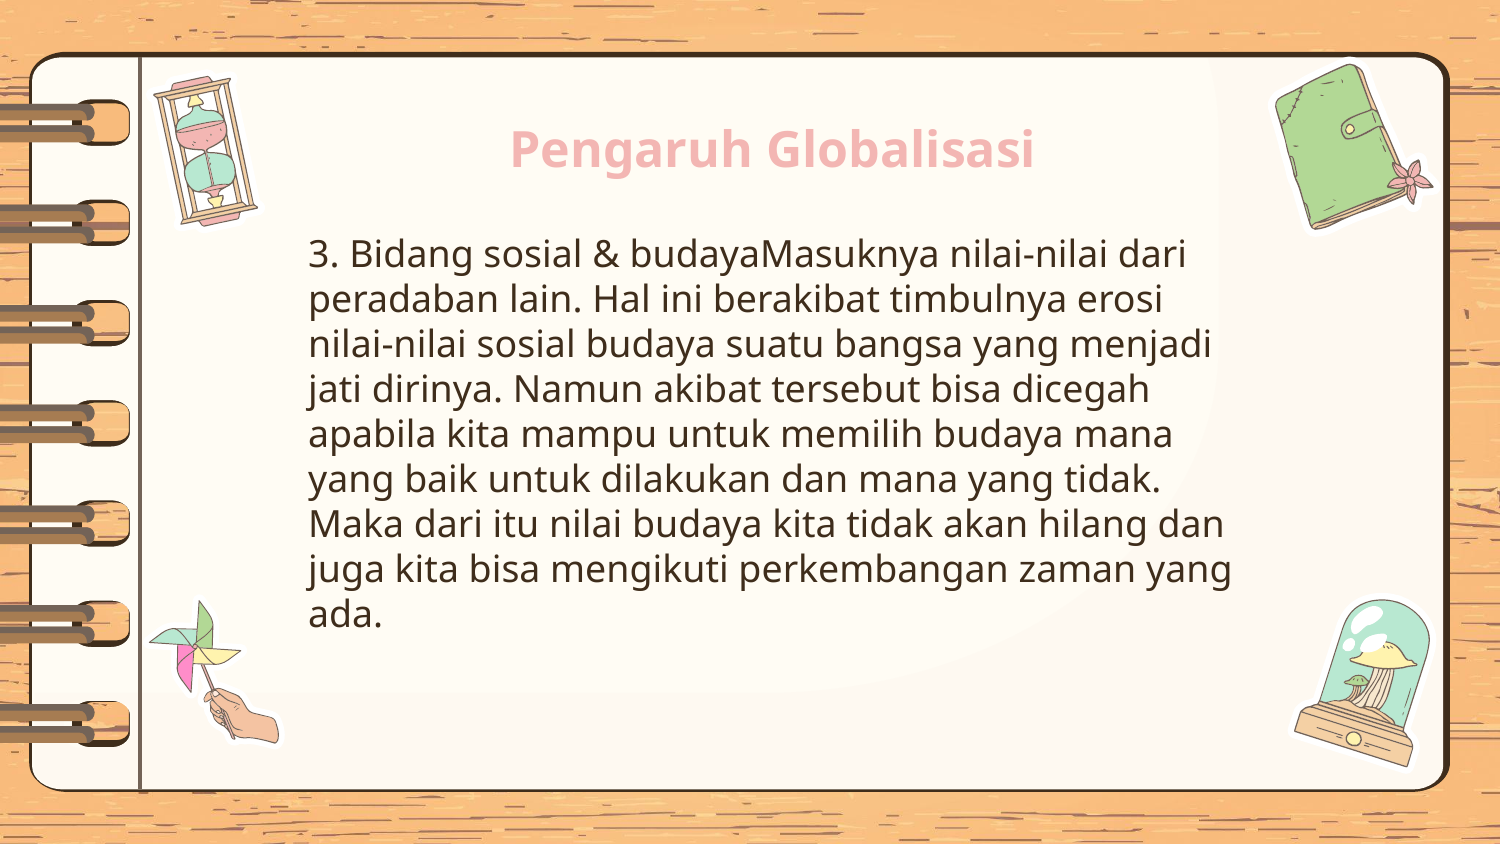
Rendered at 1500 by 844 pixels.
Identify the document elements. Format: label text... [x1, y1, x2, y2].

picture [0, 322, 29, 326]
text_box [1266, 56, 1442, 238]
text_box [1307, 591, 1441, 761]
picture [82, 204, 128, 241]
picture [0, 422, 29, 426]
picture [82, 403, 128, 441]
picture [82, 702, 128, 740]
title Pengaruh Globalisasi [366, 21, 1180, 193]
picture [0, 0, 1500, 844]
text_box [145, 69, 266, 234]
picture [0, 244, 29, 305]
picture [0, 143, 29, 204]
picture [0, 222, 29, 226]
picture [82, 303, 128, 341]
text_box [142, 594, 286, 750]
picture [0, 344, 29, 404]
picture [0, 722, 29, 726]
picture [0, 523, 29, 527]
picture [0, 644, 29, 704]
picture [82, 603, 128, 640]
picture [82, 104, 128, 141]
picture [0, 545, 29, 605]
picture [0, 622, 29, 626]
picture [82, 503, 128, 540]
picture [0, 444, 29, 505]
picture [0, 121, 29, 125]
subtitle 3. Bidang sosial & budayaMasuknya nilai-nilai dari peradaban lain. Hal ini berakibat timbulnya erosi nilai-nilai sosial budaya suatu bangsa yang menjadi jati dirinya. Namun akibat tersebut bisa dicegah apabila kita mampu untuk memilih budaya mana yang baik untuk dilakukan dan mana yang tidak. Maka dari itu nilai budaya kita tidak akan hilang dan juga kita bisa mengikuti perkembangan zaman yang ada. [293, 214, 1268, 634]
